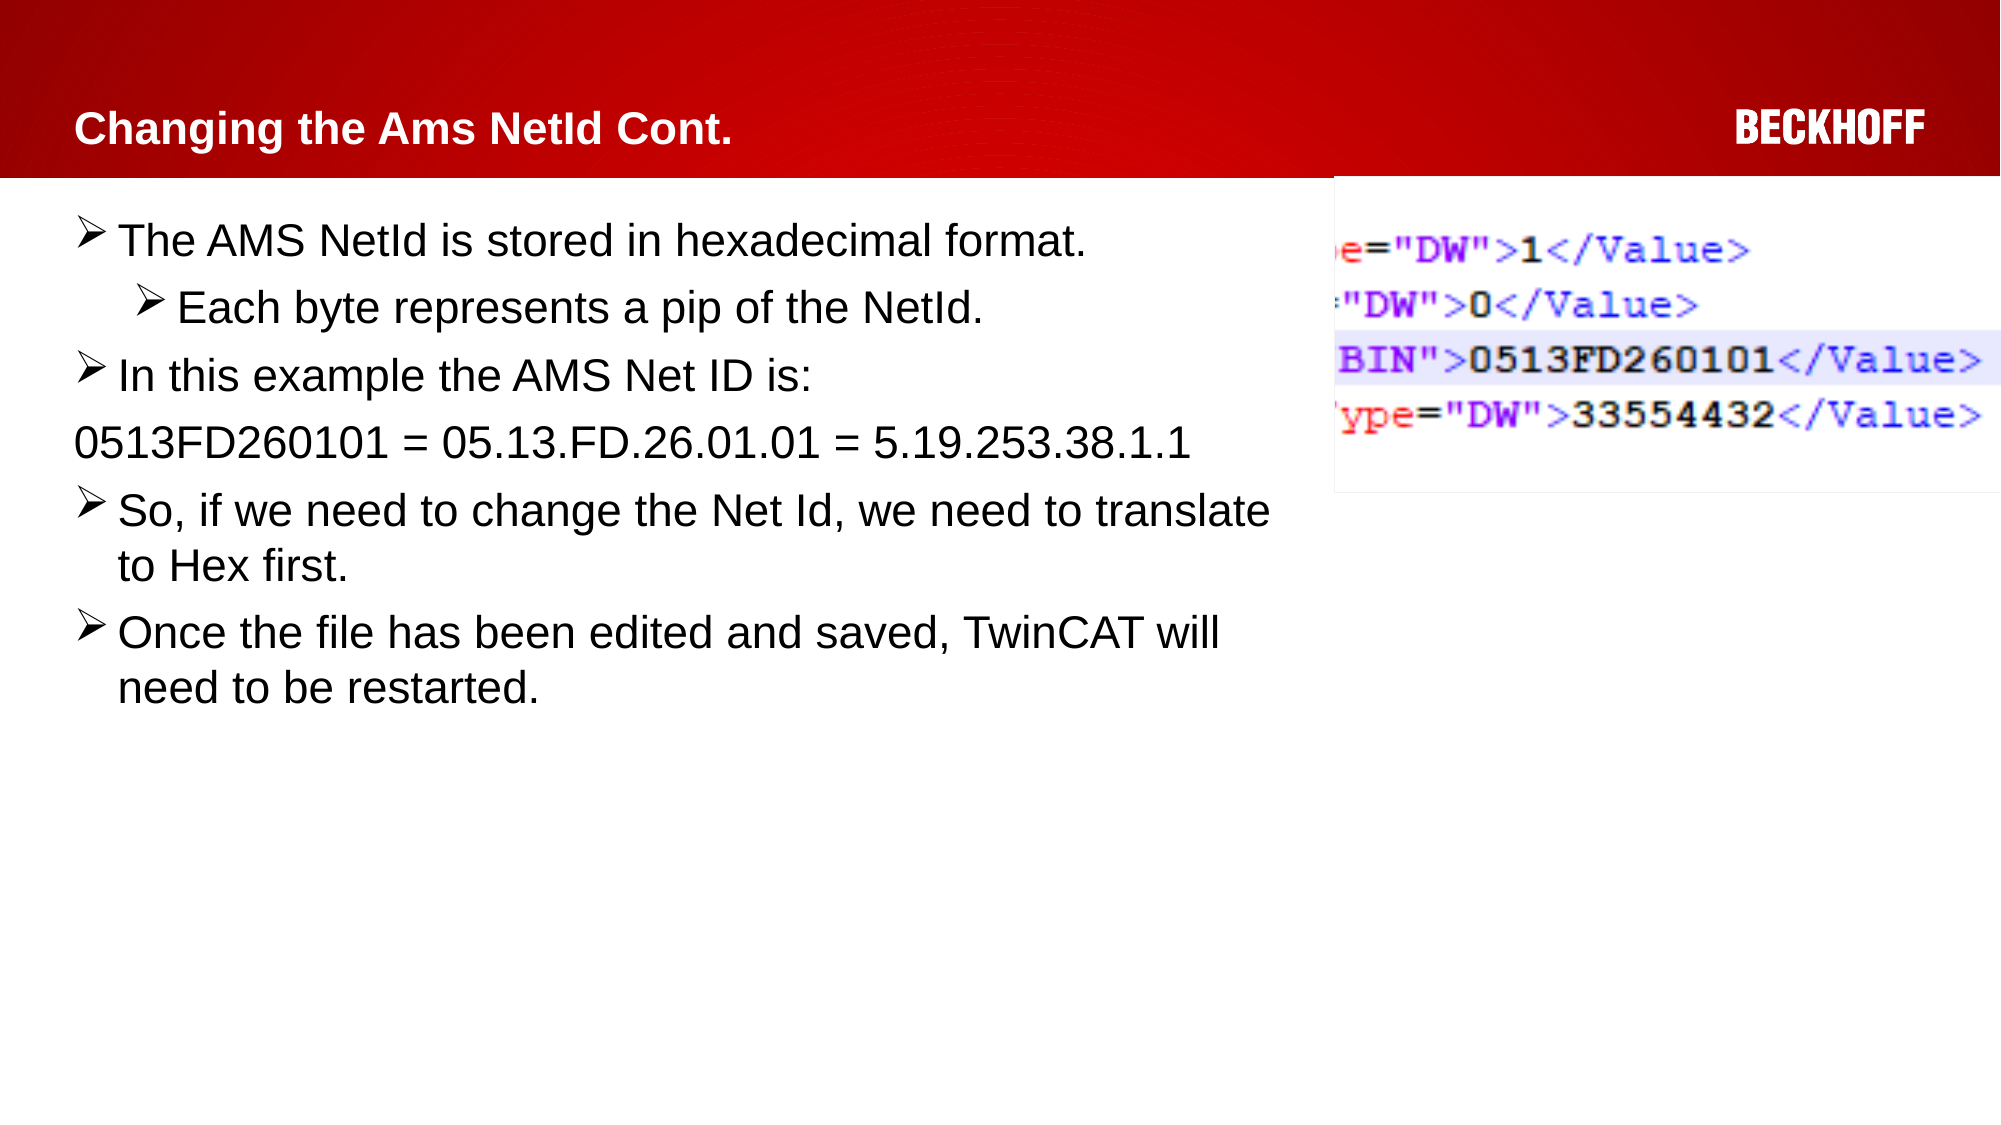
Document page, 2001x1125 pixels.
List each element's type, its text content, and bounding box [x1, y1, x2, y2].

list The AMS NetId is stored in hexadecimal format. Each byte represents a pip of the NetId. In this example the AMS Net ID is: 0513FD260101 = 05.13.FD.26.01.01 = 5.19.253.38.1.1 So, if we need to change the Net Id, we need to translate to Hex first. Once the file has been edited and saved, TwinCAT will need to be restarted. [0, 178, 1335, 1054]
picture [1334, 176, 2001, 493]
title Changing the Ams NetId Cont. [0, 73, 1663, 178]
picture [1727, 98, 1934, 155]
